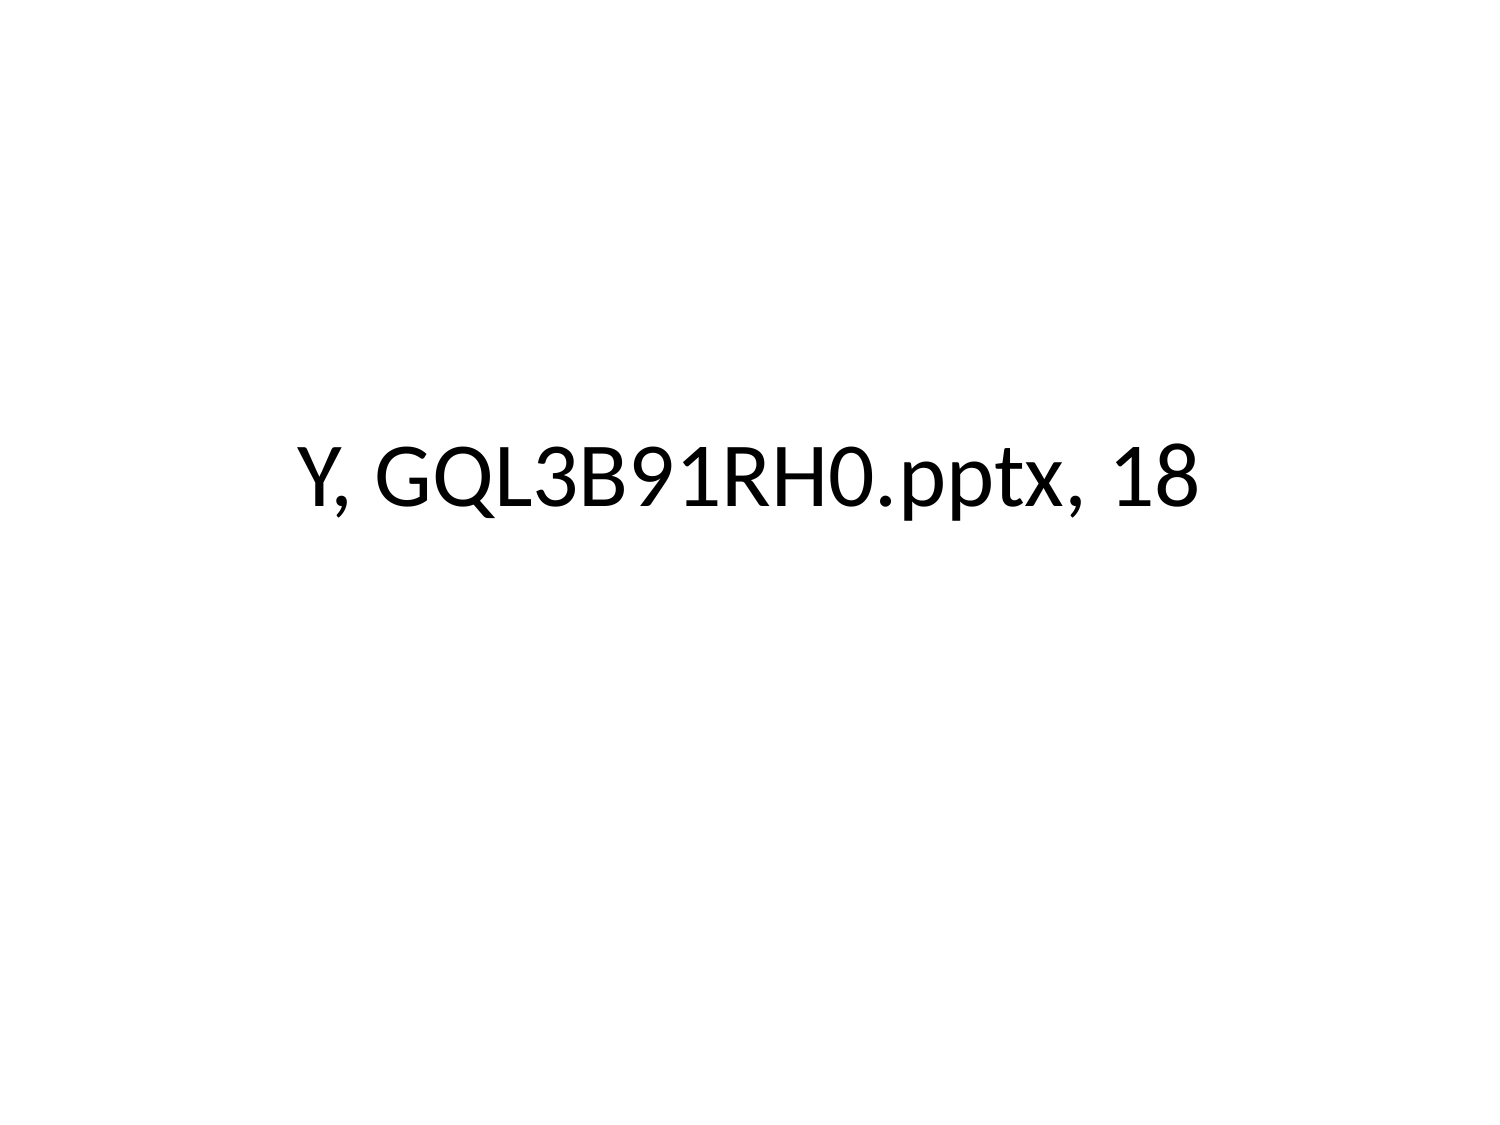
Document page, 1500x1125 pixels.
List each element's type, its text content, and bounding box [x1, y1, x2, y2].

title Y, GQL3B91RH0.pptx, 18 [112, 349, 1388, 591]
